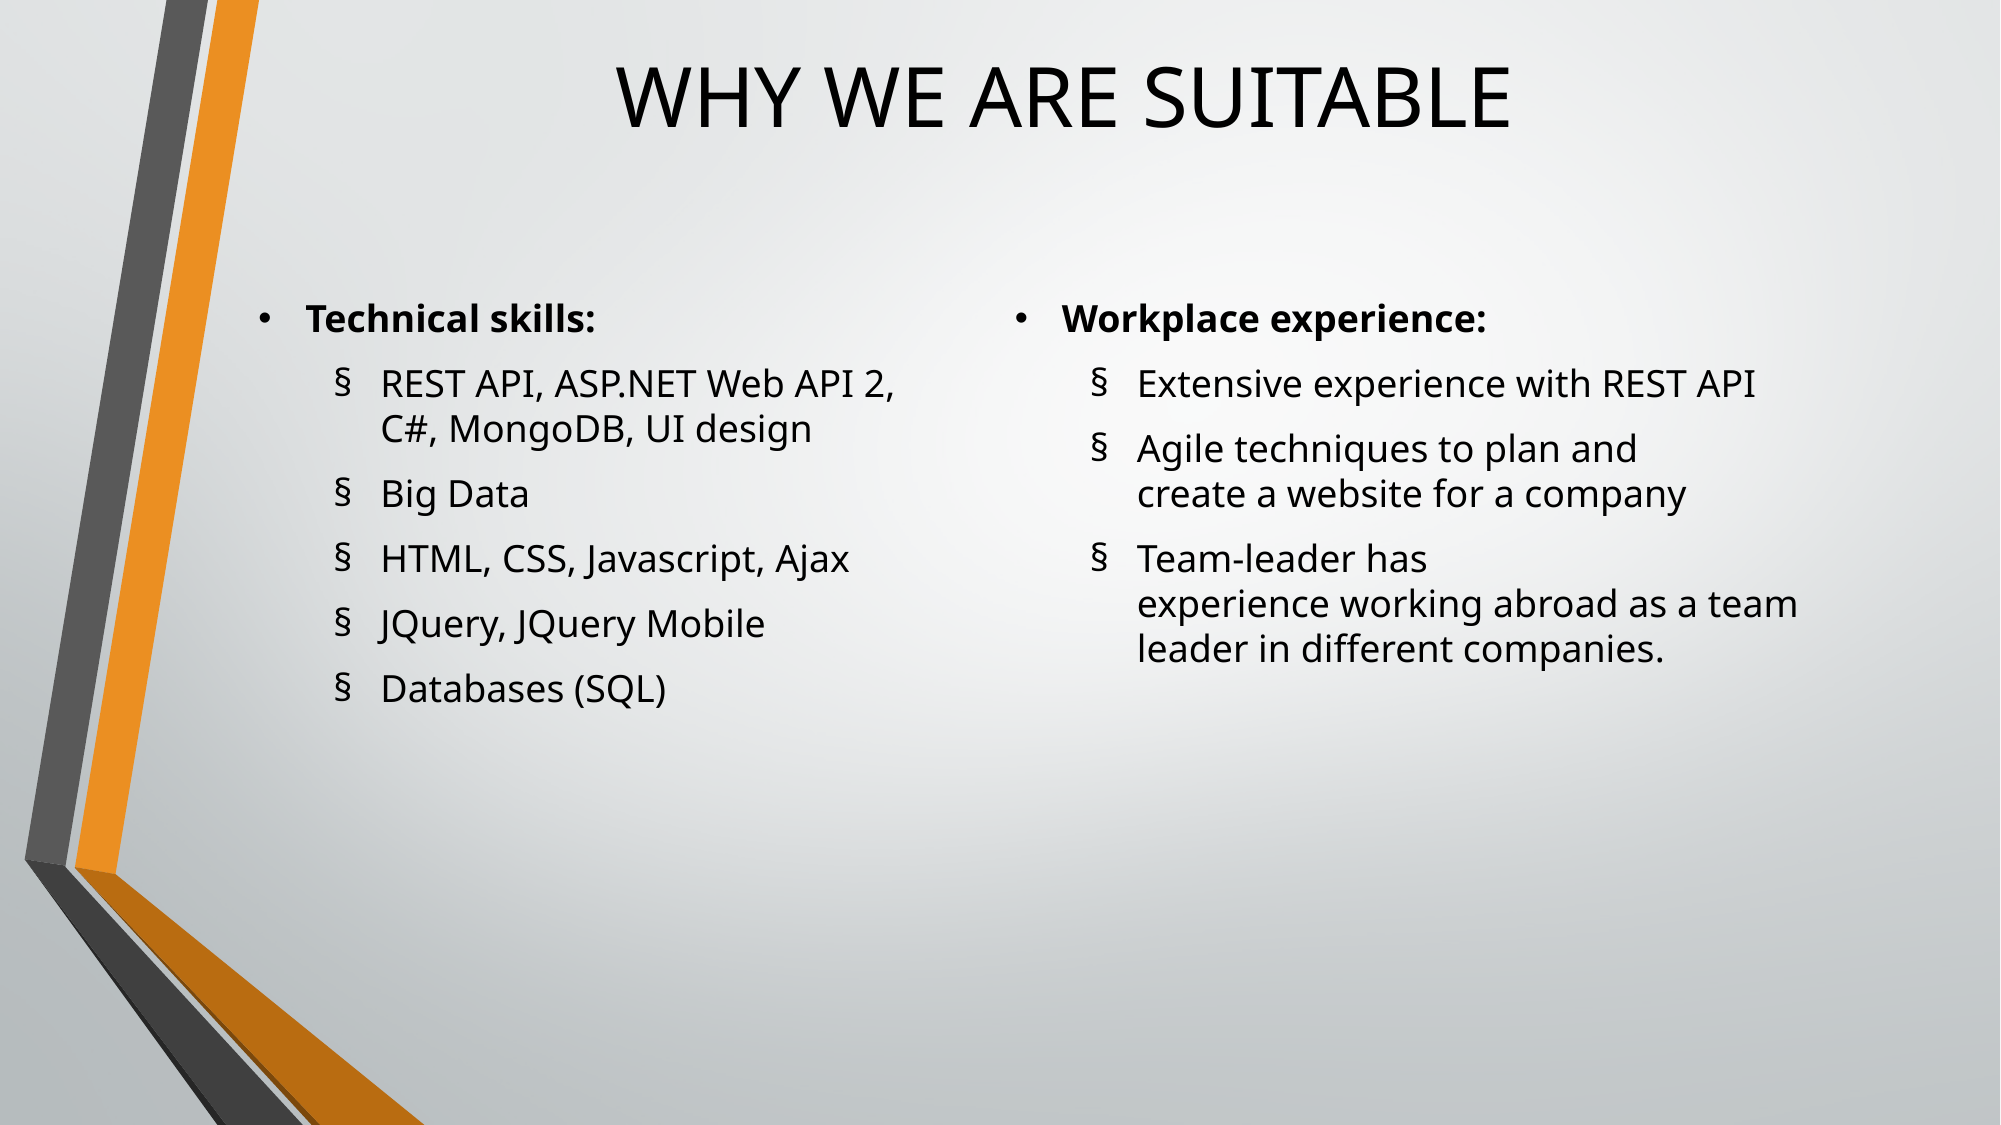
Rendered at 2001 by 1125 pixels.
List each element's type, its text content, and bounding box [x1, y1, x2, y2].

text_box Technical skills: REST API, ASP.NET Web API 2, C#, MongoDB, UI design Big Data HTML, CSS, Javascript, Ajax JQuery, JQuery Mobile Databases (SQL) [243, 287, 994, 718]
title WHY WE ARE SUITABLE [243, 0, 1887, 288]
text_box Workplace experience: Extensive experience with REST API Agile techniques to plan and create a website for a company Team-leader has experience working abroad as a team leader in different companies. [999, 287, 1849, 678]
